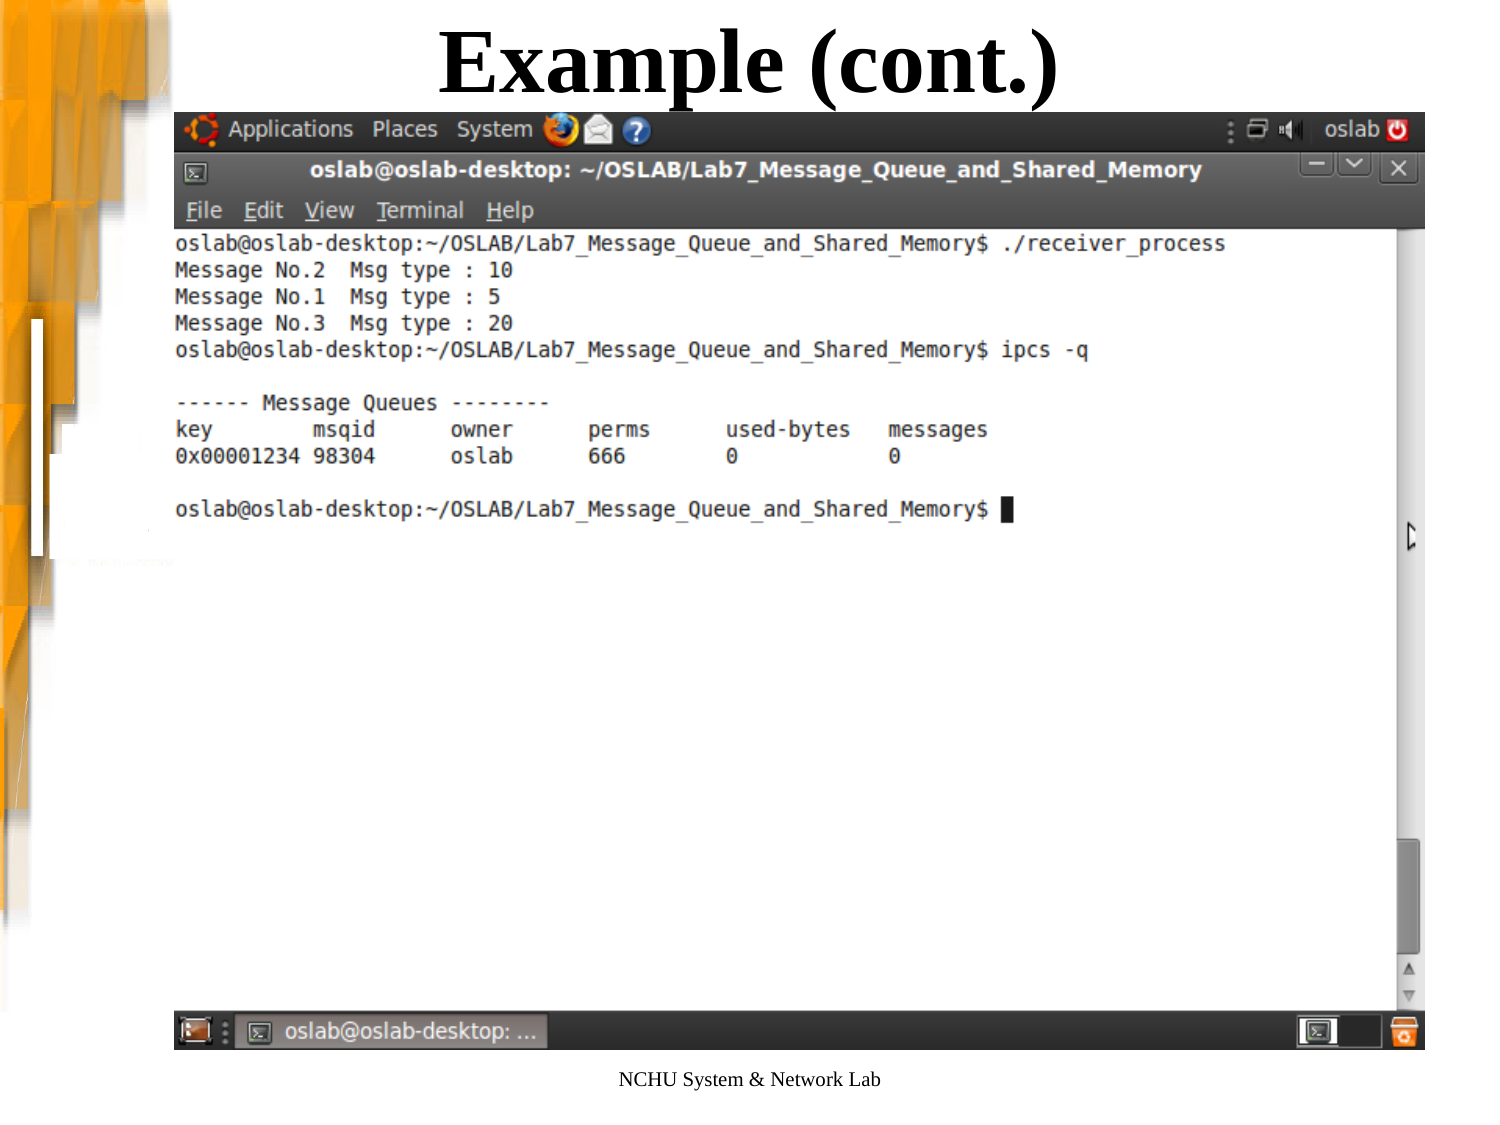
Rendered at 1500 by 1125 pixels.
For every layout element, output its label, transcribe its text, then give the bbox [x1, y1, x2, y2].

title Example (cont.) [75, 0, 1425, 150]
footer NCHU System & Network Lab [430, 1060, 1069, 1094]
picture [0, 0, 1426, 1051]
